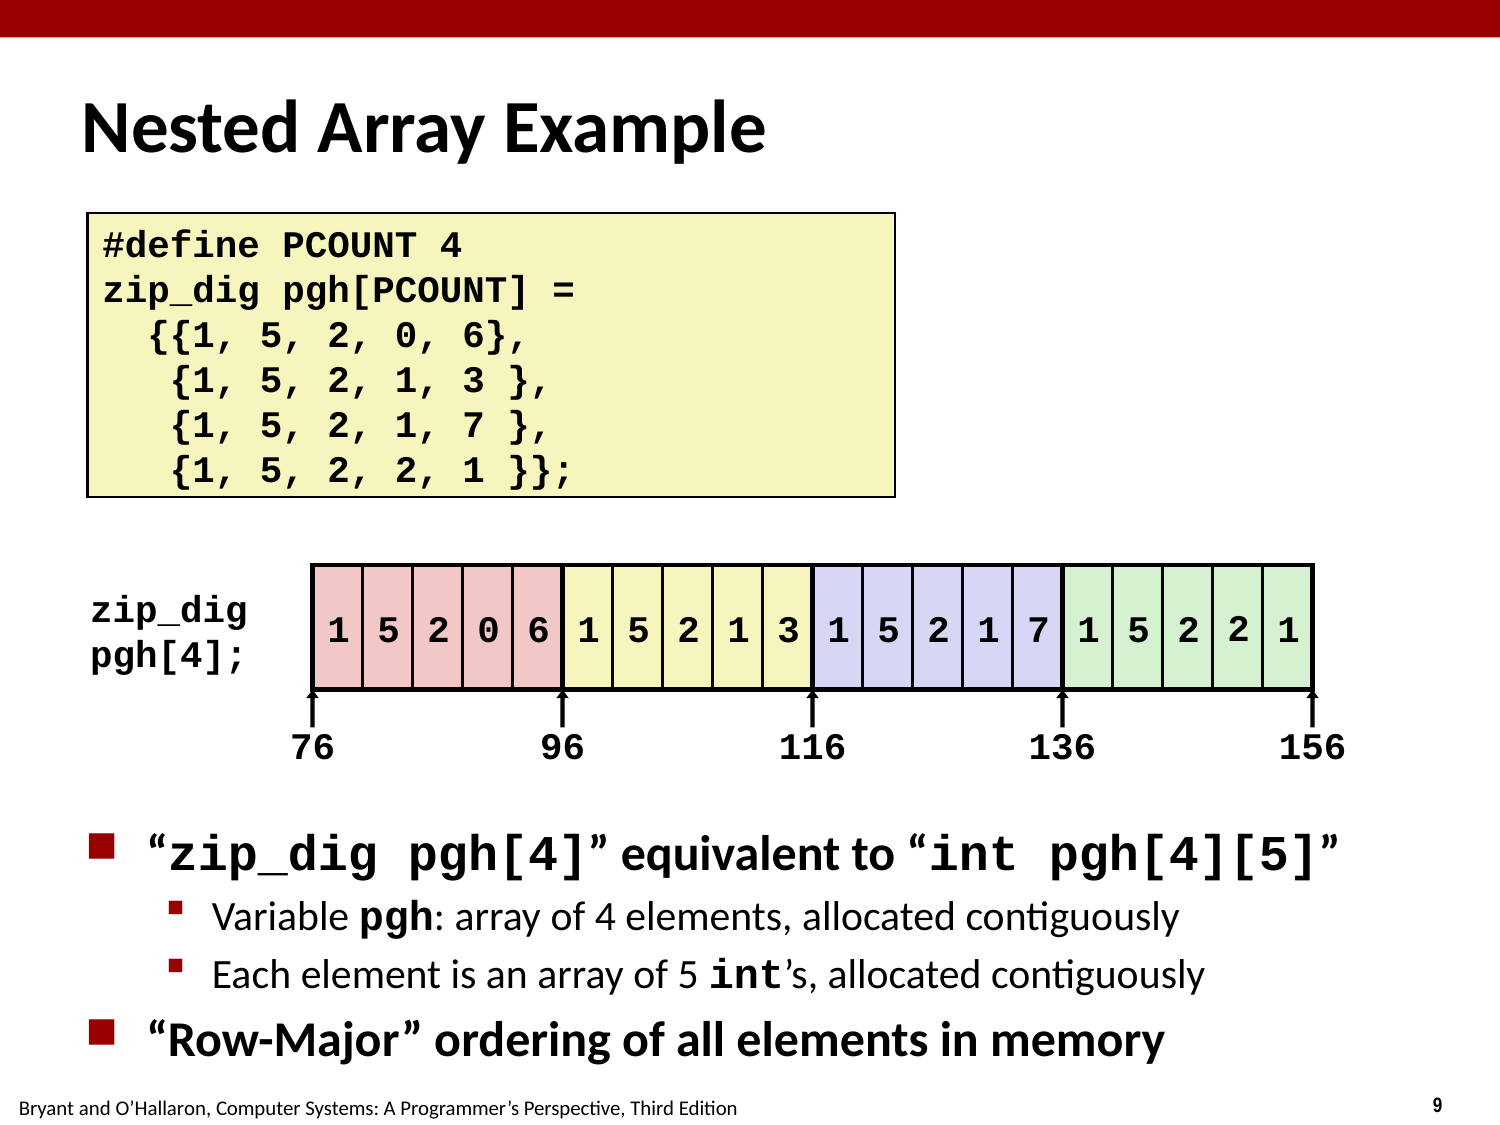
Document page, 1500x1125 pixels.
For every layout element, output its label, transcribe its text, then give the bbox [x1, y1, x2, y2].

text_box #define PCOUNT 4 zip_dig pgh[PCOUNT] = {{1, 5, 2, 0, 6}, {1, 5, 2, 1, 3 }, {1, 5, 2, 1, 7 }, {1, 5, 2, 2, 1 }}; [87, 212, 896, 498]
text_box 116 [763, 714, 862, 775]
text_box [1062, 563, 1313, 690]
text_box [562, 564, 811, 691]
list “zip_dig pgh[4]” equivalent to “int pgh[4][5]” Variable pgh: array of 4 elements, allocated contiguously Each element is an array of 5 int’s, allocated contiguously “Row-Major” ordering of all elements in memory [74, 812, 1388, 1125]
text_box 156 [1263, 714, 1362, 775]
text_box [306, 694, 319, 714]
text_box [1306, 693, 1319, 714]
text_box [812, 564, 1060, 691]
text_box 136 [1013, 714, 1112, 775]
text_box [312, 564, 561, 691]
text_box 96 [525, 714, 600, 775]
text_box 76 [275, 714, 350, 775]
text_box zip_dig pgh[4]; [75, 577, 263, 682]
title Nested Array Example [66, 74, 1113, 170]
